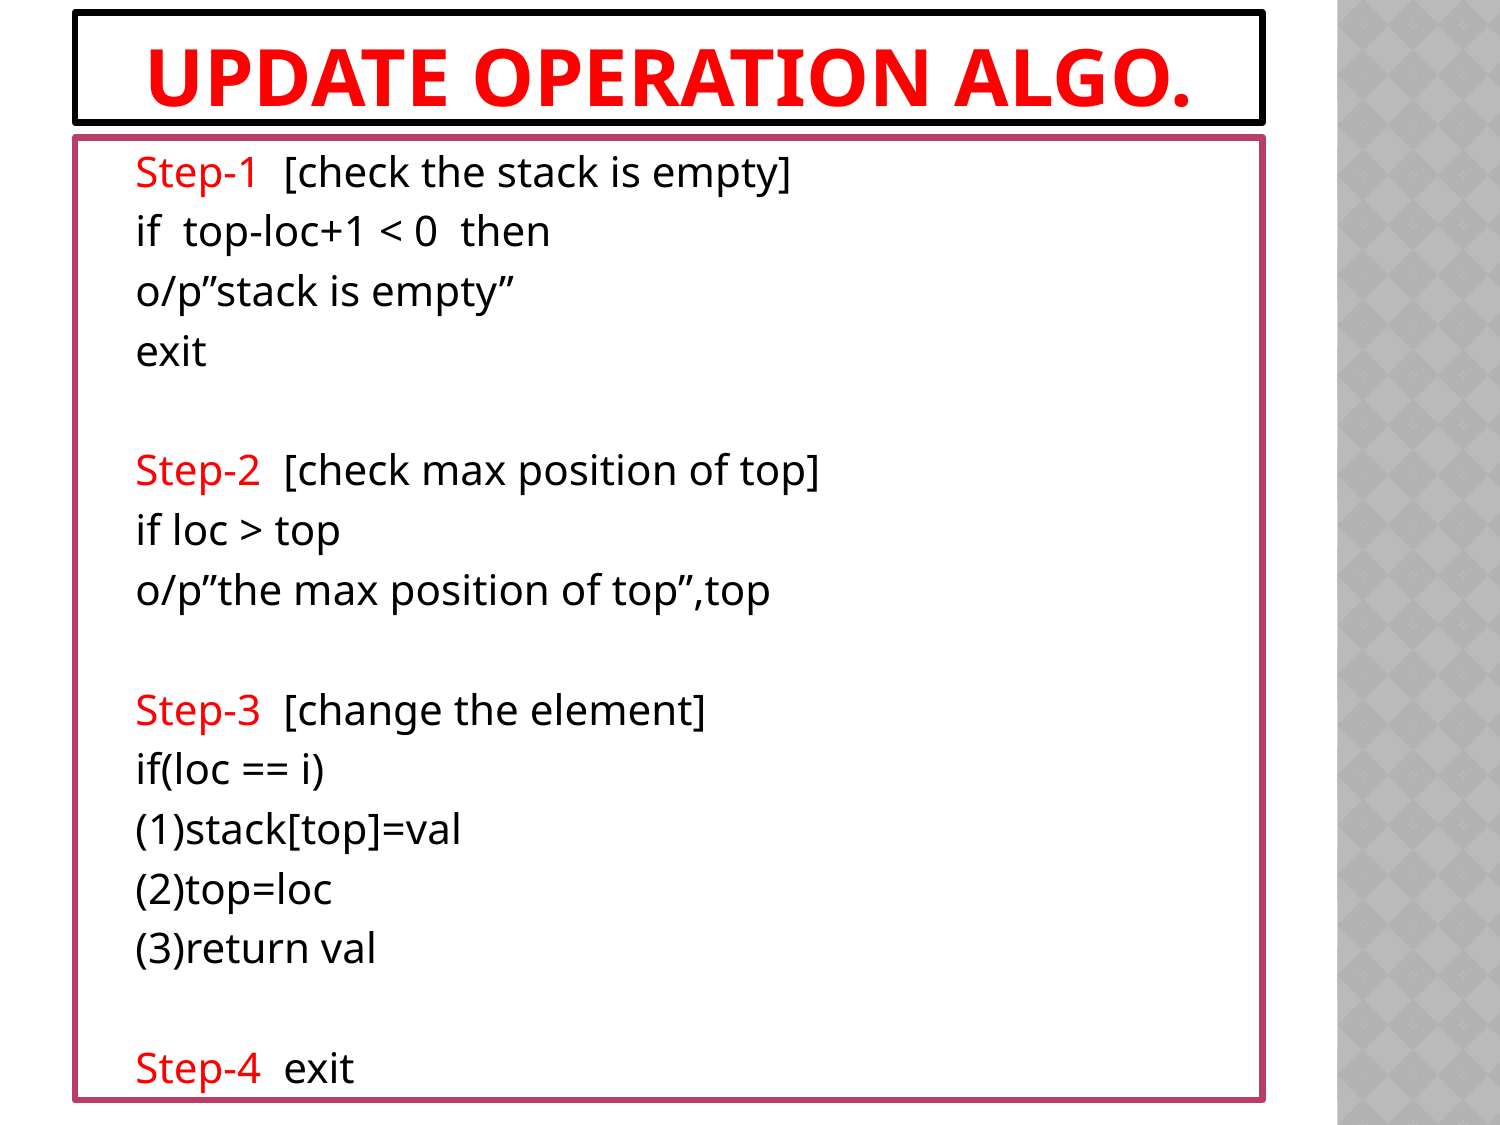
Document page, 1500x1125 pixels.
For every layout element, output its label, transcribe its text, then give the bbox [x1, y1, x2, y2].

title Update operation Algo. [72, 9, 1266, 126]
list Step-1 [check the stack is empty] if top-loc+1 < 0 then o/p”stack is empty” exit Step-2 [check max position of top] if loc > top o/p”the max position of top”,top Step-3 [change the element] if(loc == i) (1)stack[top]=val (2)top=loc (3)return val Step-4 exit [72, 134, 1266, 1103]
